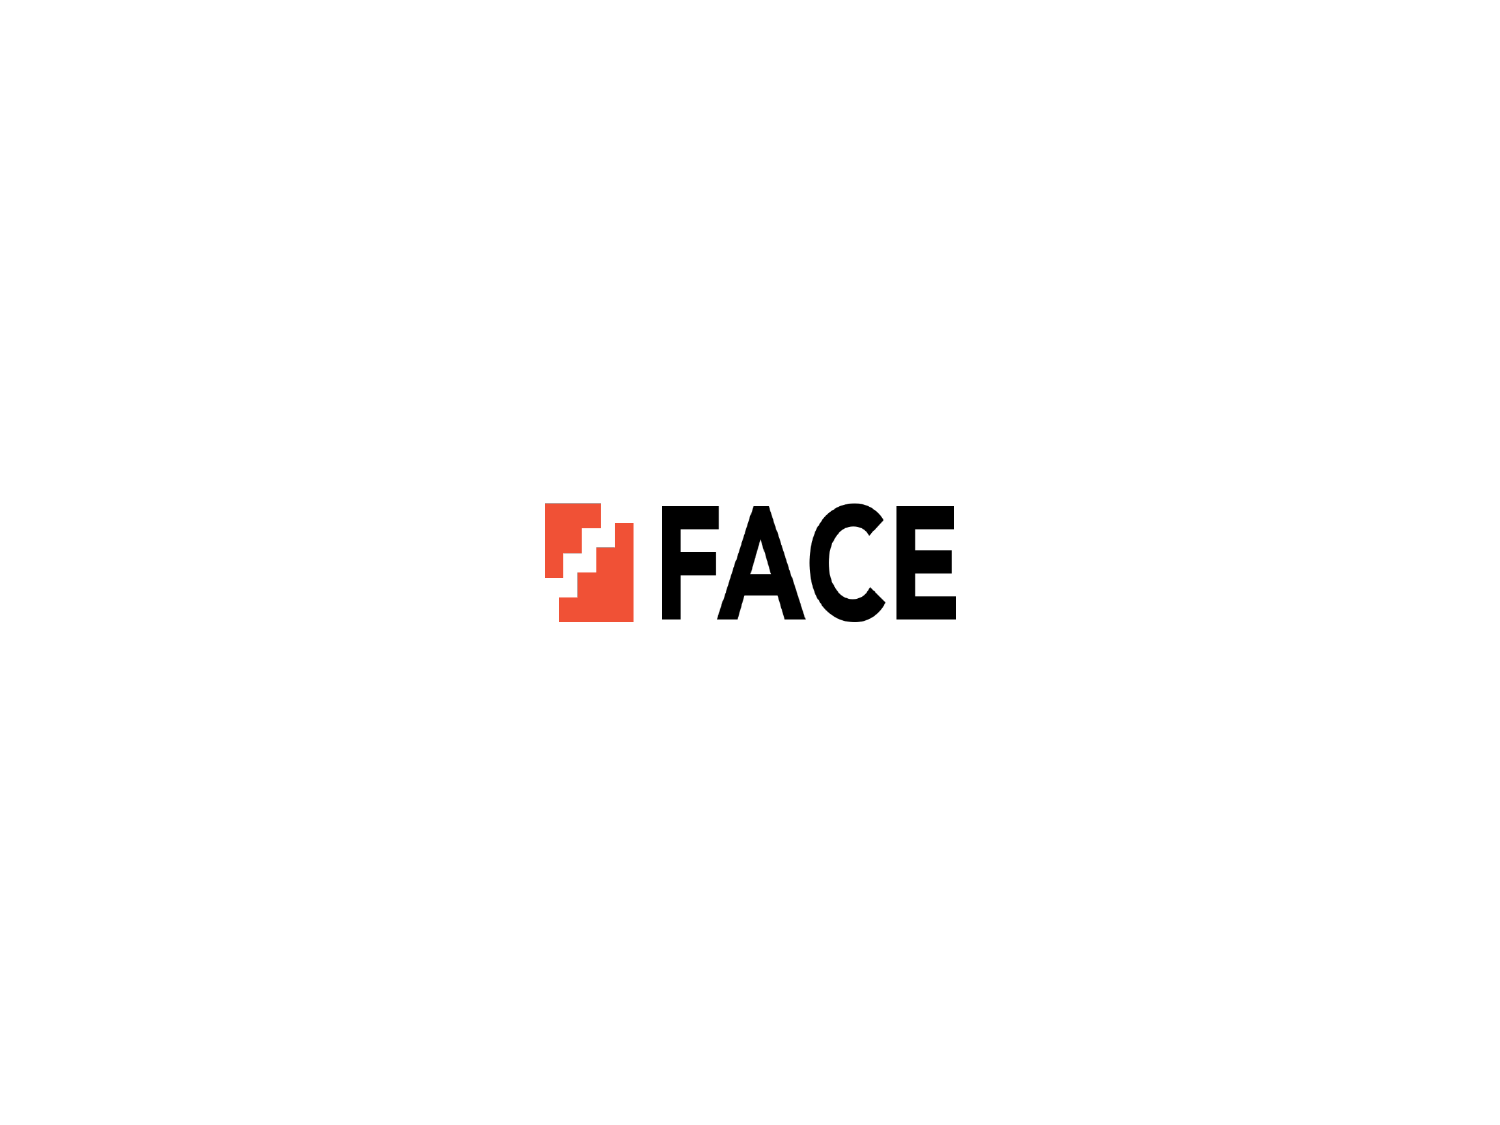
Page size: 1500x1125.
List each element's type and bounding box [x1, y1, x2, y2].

picture [530, 484, 970, 641]
